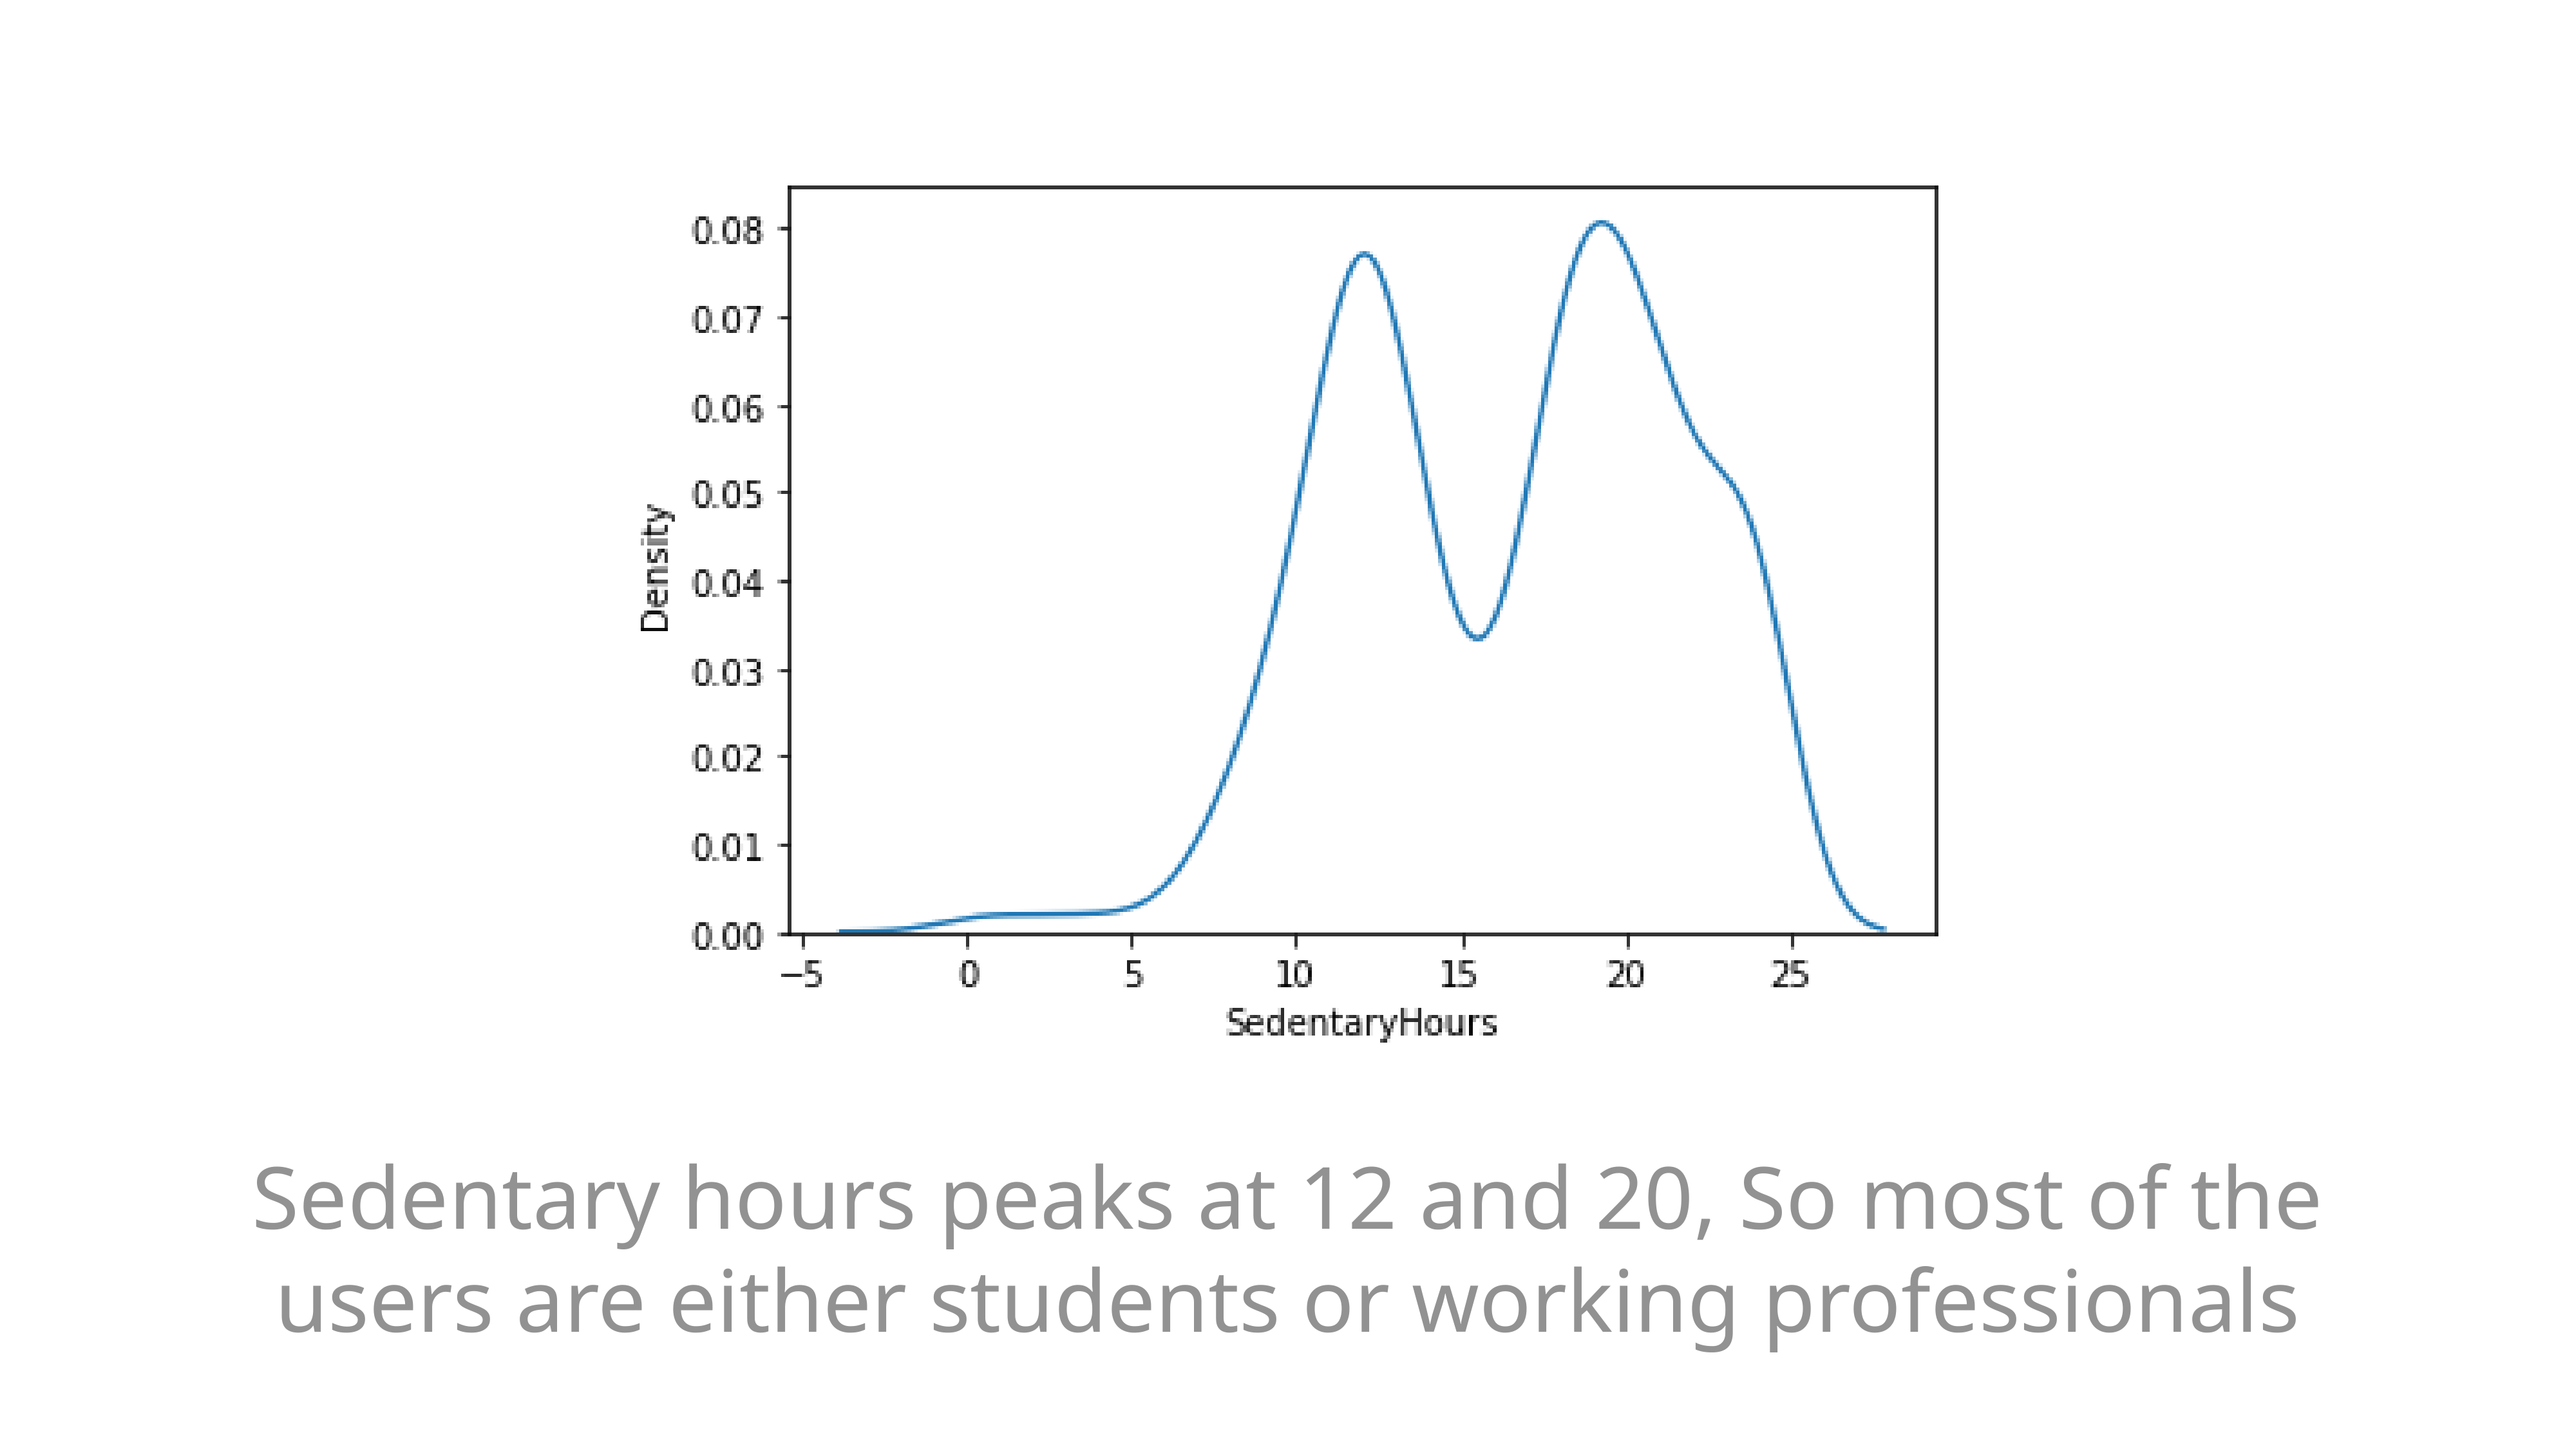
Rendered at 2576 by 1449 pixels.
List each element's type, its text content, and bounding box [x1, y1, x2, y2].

list Sedentary hours peaks at 12 and 20, So most of the users are either students or working professionals [133, 1039, 2443, 1449]
picture [616, 166, 1960, 1063]
